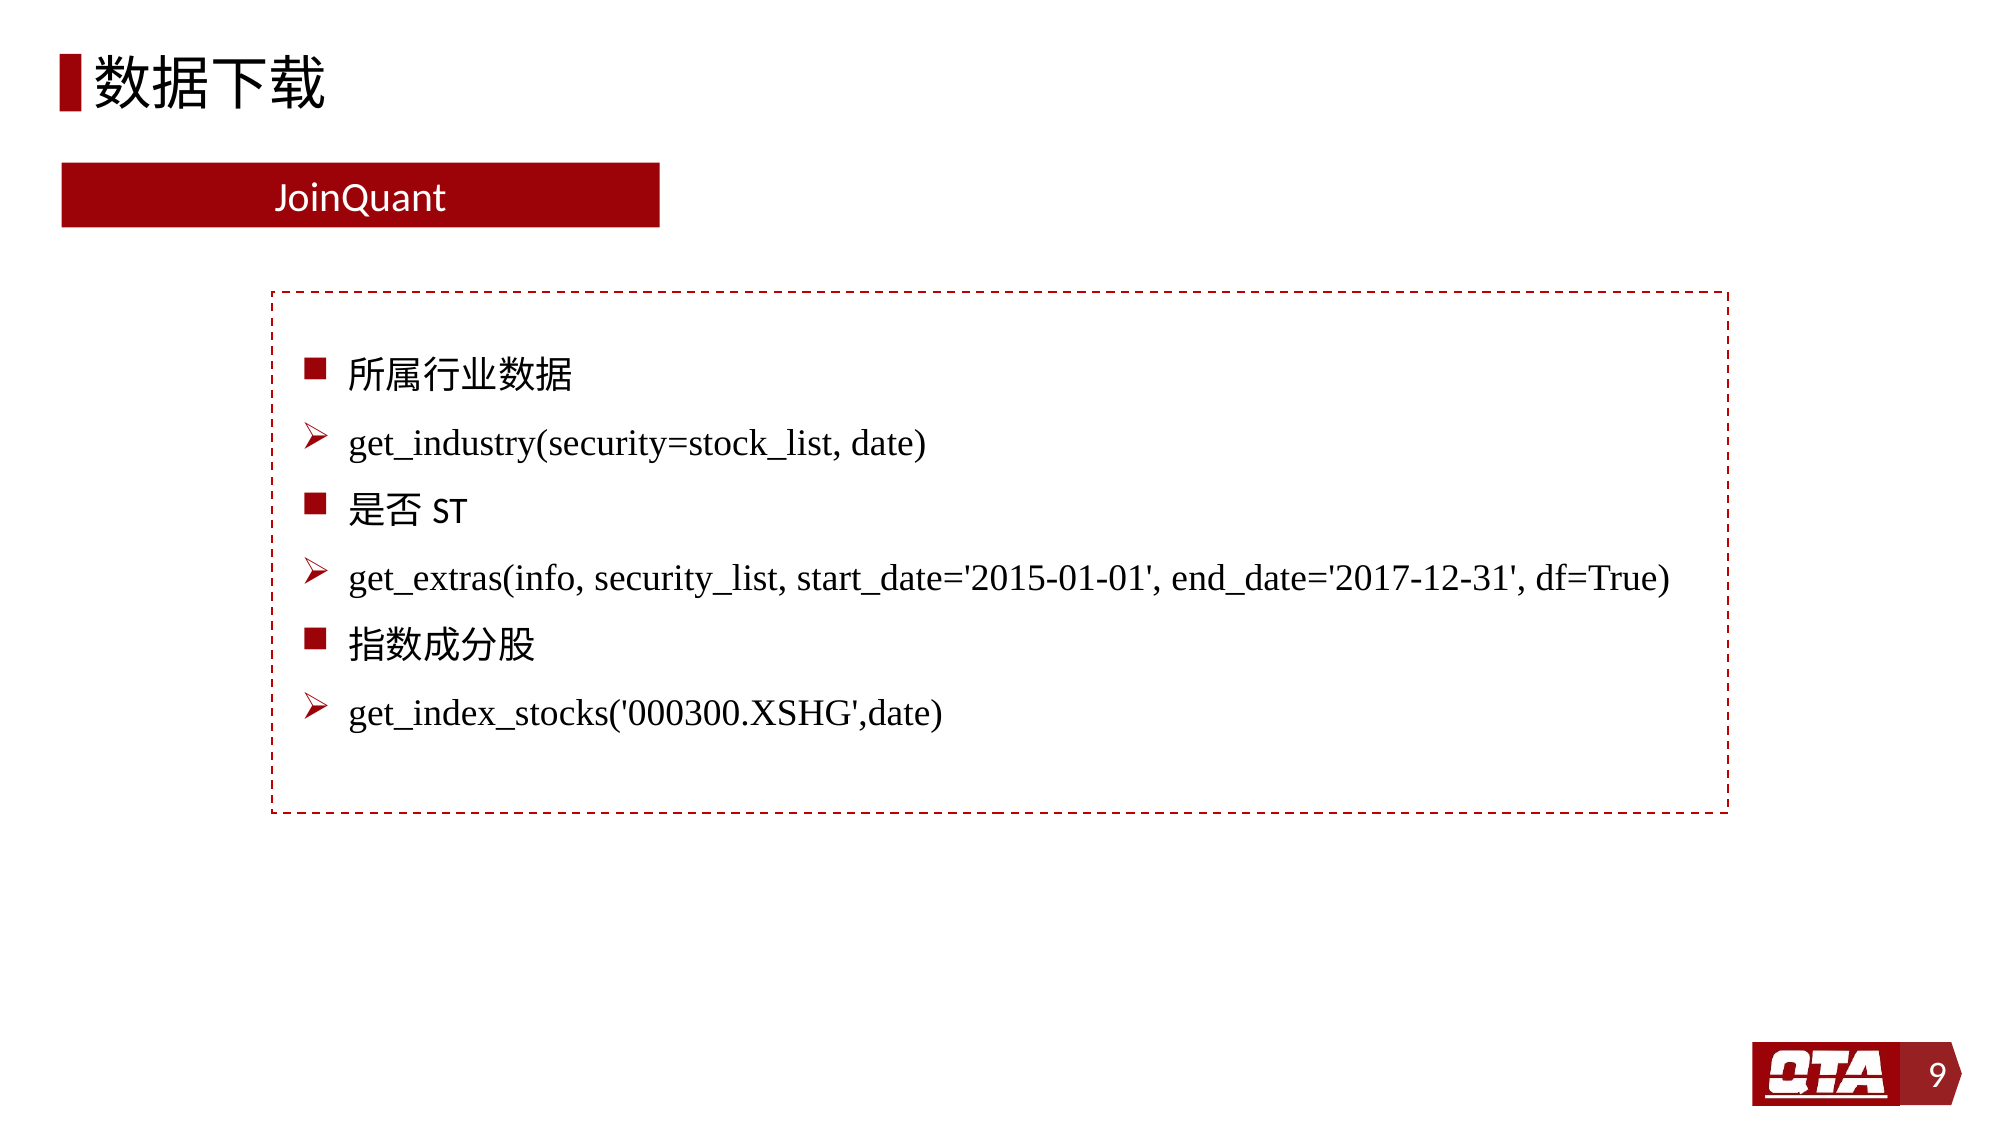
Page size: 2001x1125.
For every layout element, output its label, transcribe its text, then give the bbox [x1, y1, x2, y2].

text_box [271, 291, 1729, 320]
slide_number 9 [1511, 1042, 1962, 1103]
title 数据下载 [78, 0, 1775, 174]
text_box [271, 809, 1729, 814]
text_box JoinQuant [61, 162, 660, 228]
text_box 所属行业数据 get_industry(security=stock_list, date) 是否ST get_extras(info, security_list, start_date='2015-01-01', end_date='2017-12-31', df=True) 指数成分股 get_index_stocks('000300.XSHG',date) [239, 320, 1790, 809]
